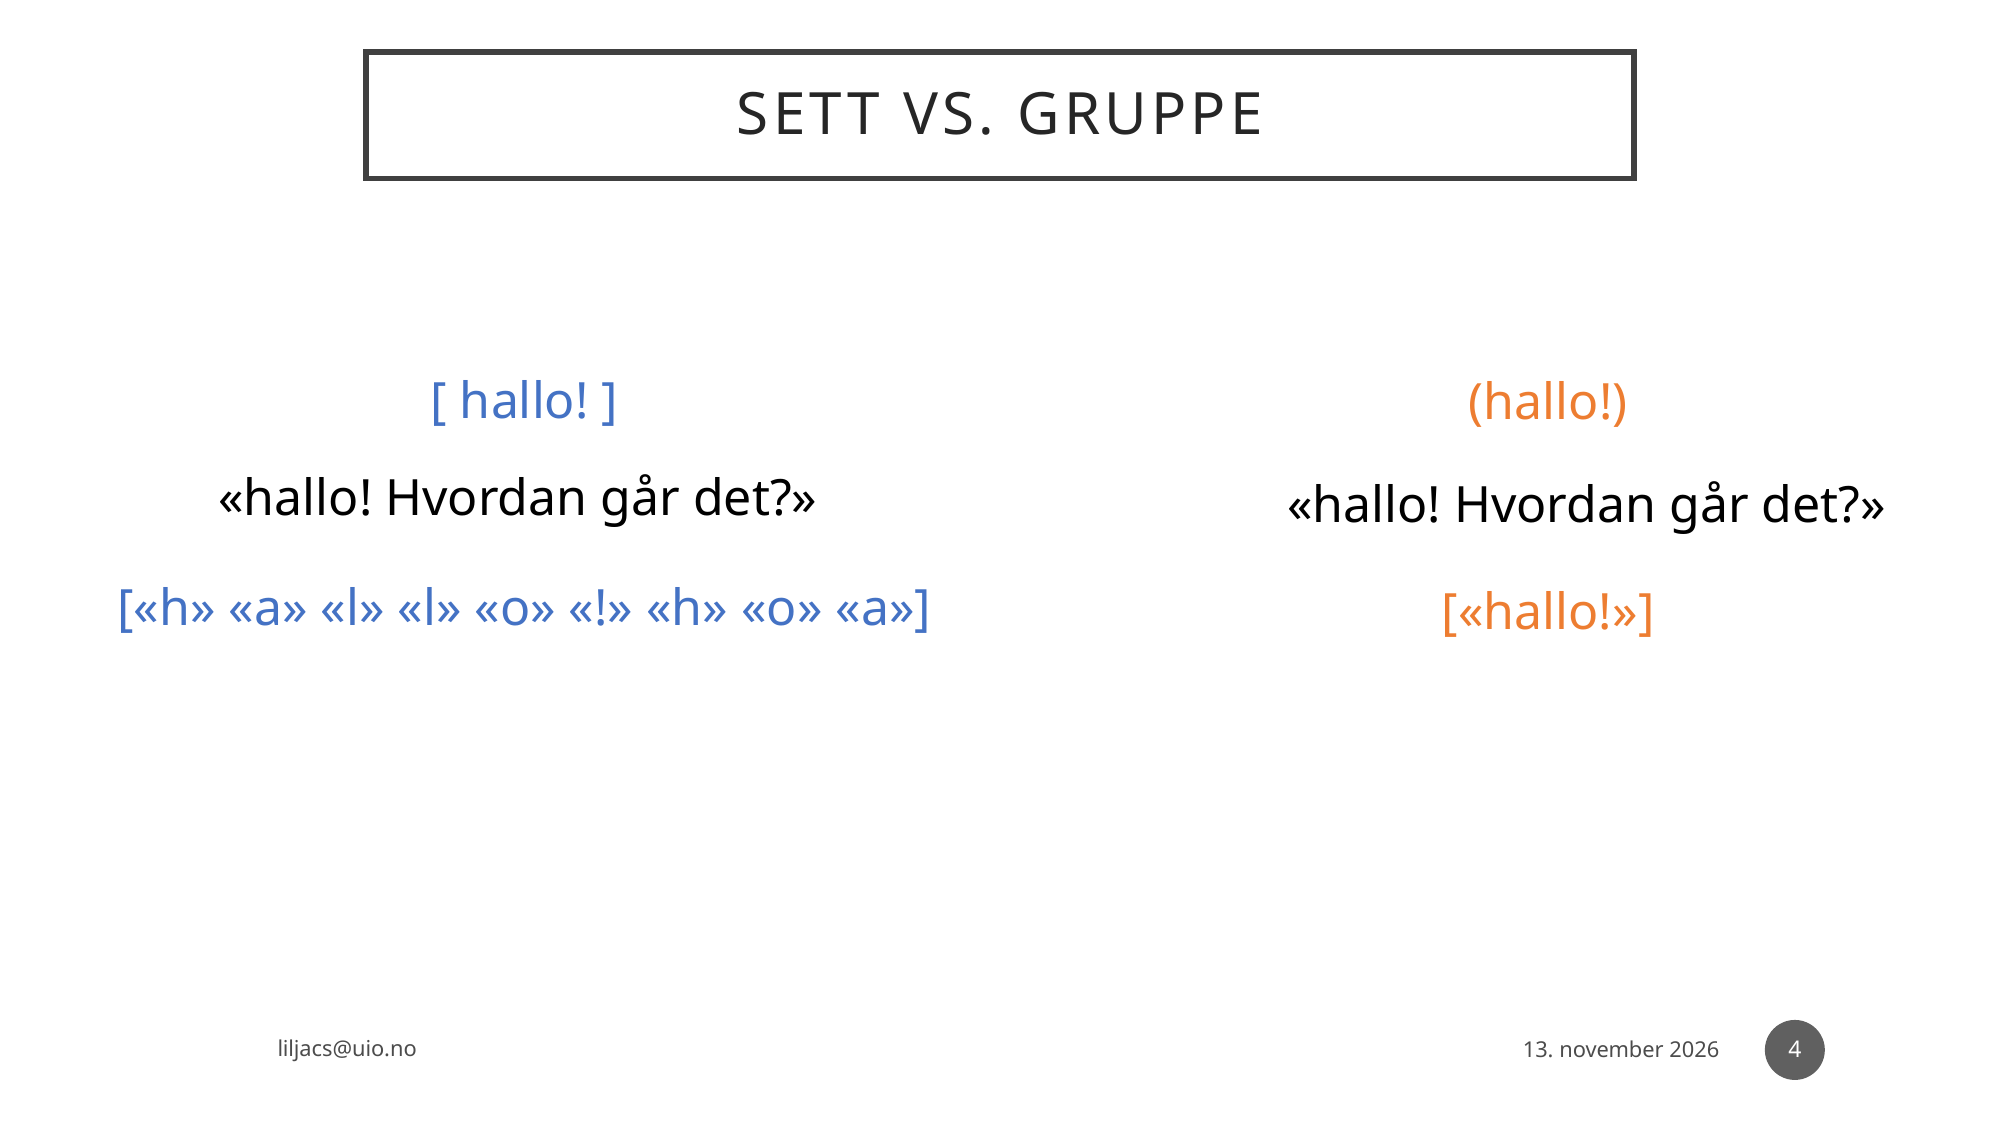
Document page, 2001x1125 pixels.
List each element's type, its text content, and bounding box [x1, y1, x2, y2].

text_box (hallo!) [1454, 362, 1643, 437]
slide_number 4 [1764, 1019, 1825, 1080]
footer liljacs@uio.no [262, 1023, 1231, 1076]
title Sett vs. gruppe [363, 49, 1637, 181]
text_box «hallo! Hvordan går det?» [1272, 465, 1914, 601]
text_box [«hallo!»] [1427, 571, 1670, 647]
text_box [«h» «a» «l» «l» «o» «!» «h» «o» «a»] [102, 568, 947, 643]
text_box «hallo! Hvordan går det?» [203, 457, 846, 533]
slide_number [1283, 1023, 1735, 1077]
text_box [ hallo! ] [415, 361, 634, 436]
